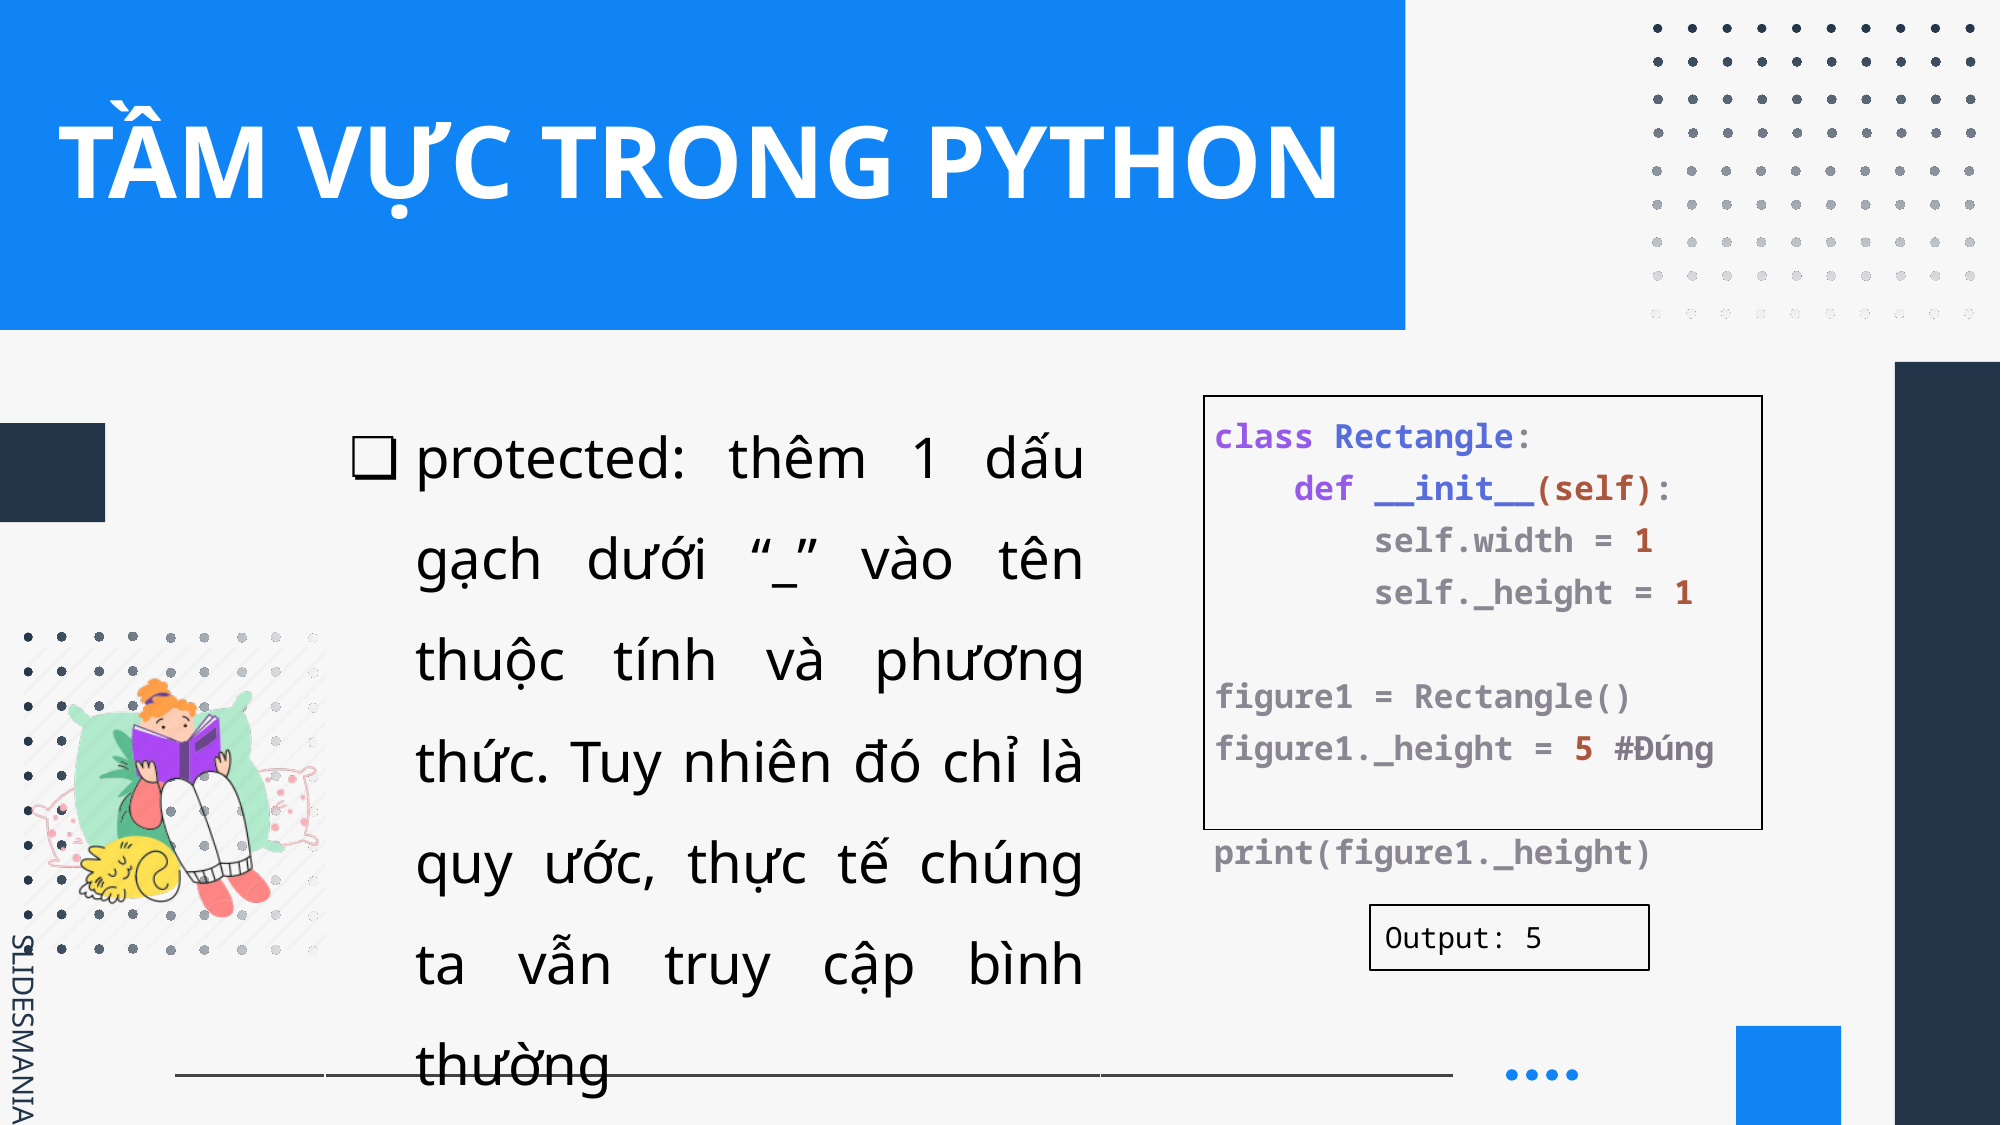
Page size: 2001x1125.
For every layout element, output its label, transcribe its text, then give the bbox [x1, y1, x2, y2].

table_header class Rectangle: def __init__(self): self.width = 1 self._height = 1 figure1 = Rectangle() figure1._height = 5 #Đúng print(figure1._height) [1205, 397, 1761, 829]
text_box protected: thêm 1 dấu gạch dưới “_” vào tên thuộc tính và phương thức. Tuy nhiên đó chỉ là quy ước, thực tế chúng ta vẫn truy cập bình thường [325, 373, 1101, 1112]
text_box Output: 5 [1370, 904, 1649, 970]
title TẦM VỰC TRONG PYTHON [0, 78, 1402, 269]
picture [23, 647, 326, 949]
